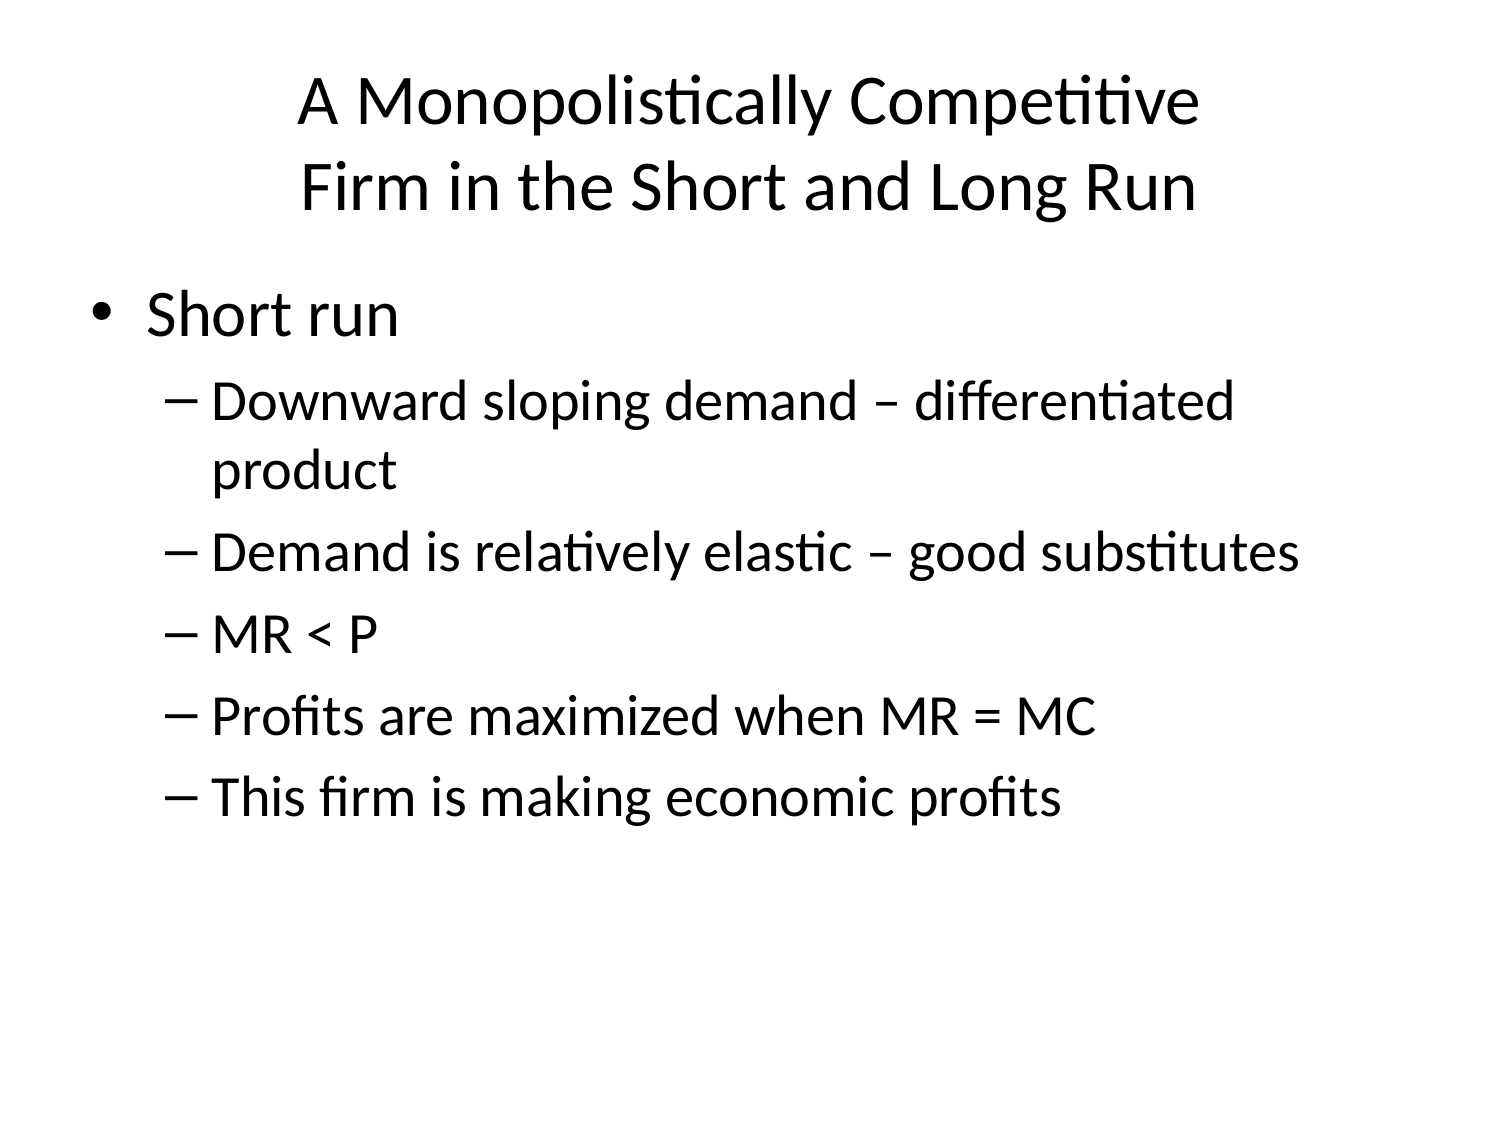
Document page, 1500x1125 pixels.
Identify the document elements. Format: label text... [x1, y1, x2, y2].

list Short run Downward sloping demand – differentiated product Demand is relatively elastic – good substitutes MR < P Profits are maximized when MR = MC This firm is making economic profits [75, 262, 1425, 1005]
title A Monopolistically Competitive Firm in the Short and Long Run [75, 45, 1425, 233]
